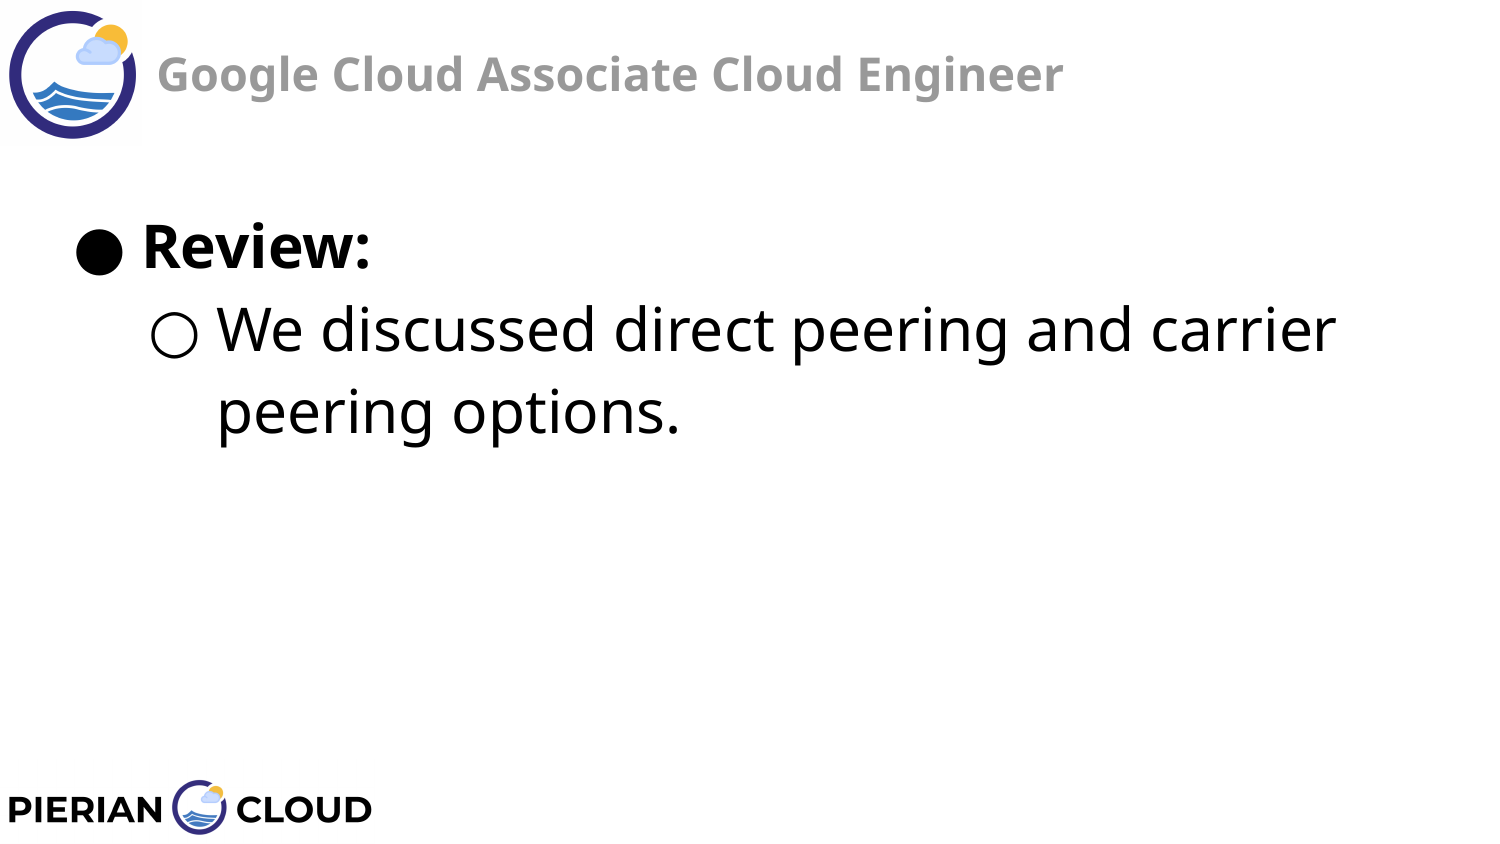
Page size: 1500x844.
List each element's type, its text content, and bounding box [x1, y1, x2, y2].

picture [0, 758, 375, 844]
subtitle Review: We discussed direct peering and carrier peering options. [51, 189, 1476, 802]
picture [0, 0, 142, 146]
title Google Cloud Associate Cloud Engineer [146, 25, 1420, 120]
